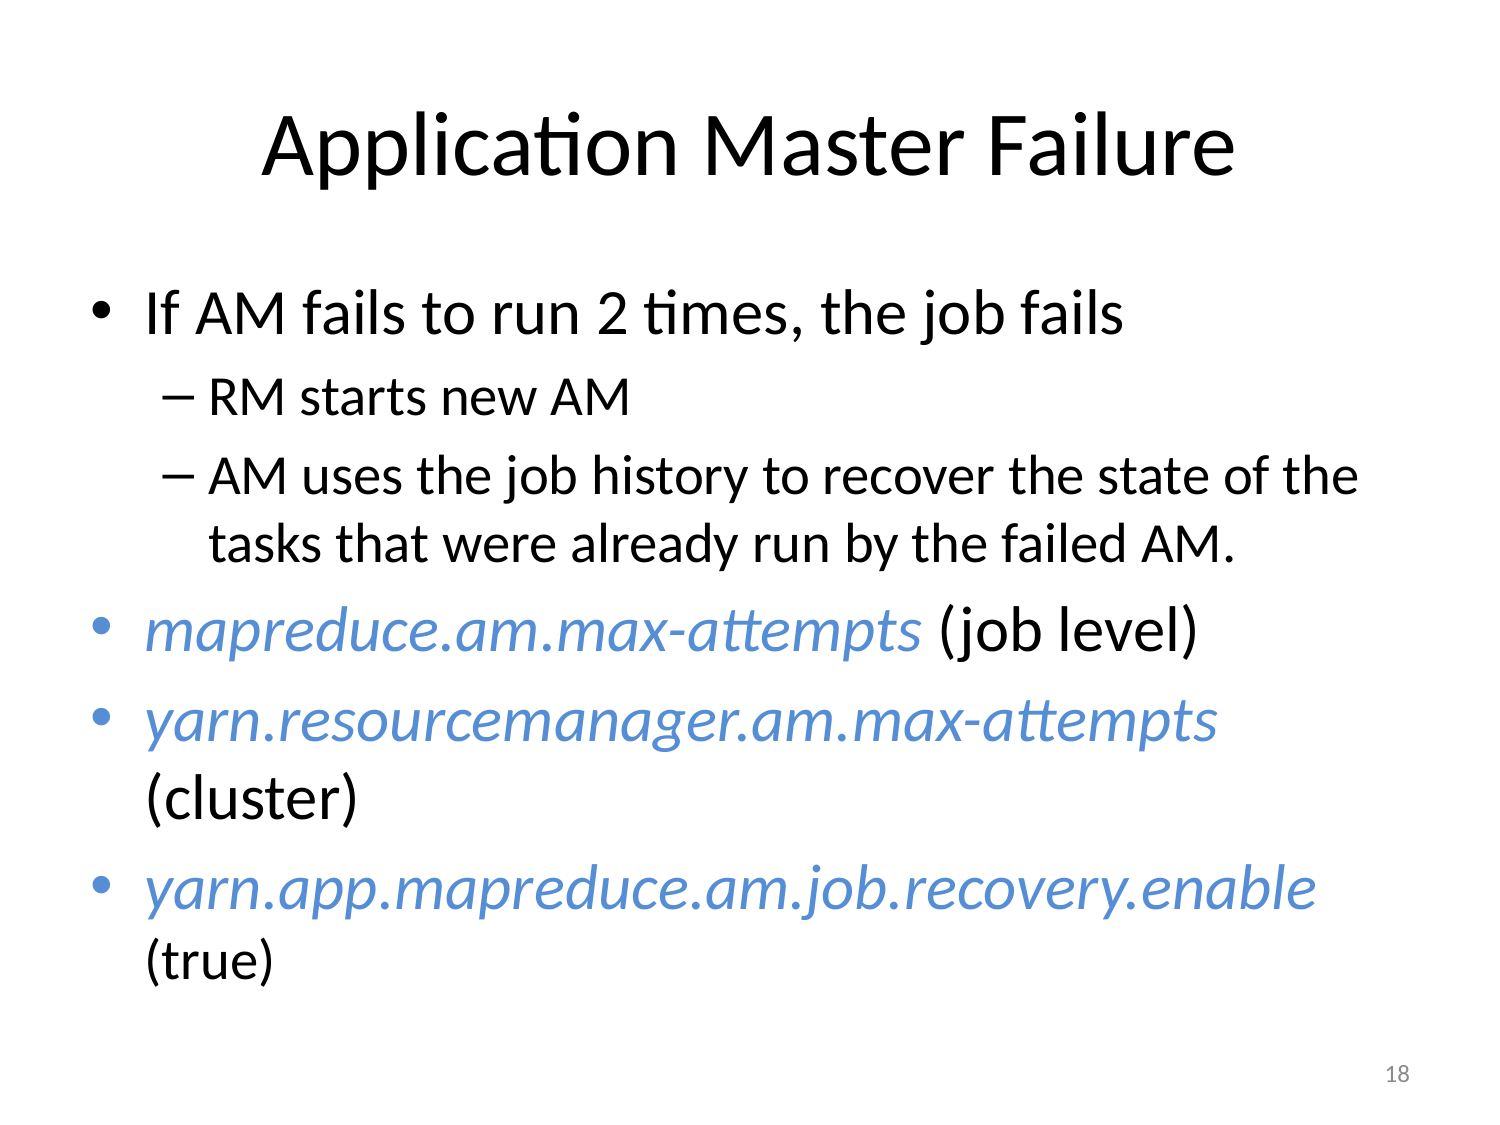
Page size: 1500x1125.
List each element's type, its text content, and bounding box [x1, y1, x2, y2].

slide_number 18 [1074, 1042, 1425, 1103]
title Application Master Failure [75, 45, 1425, 233]
list If AM fails to run 2 times, the job fails RM starts new AM AM uses the job history to recover the state of the tasks that were already run by the failed AM. mapreduce.am.max-attempts (job level) yarn.resourcemanager.am.max-attempts (cluster) yarn.app.mapreduce.am.job.recovery.enable (true) [75, 262, 1425, 1005]
